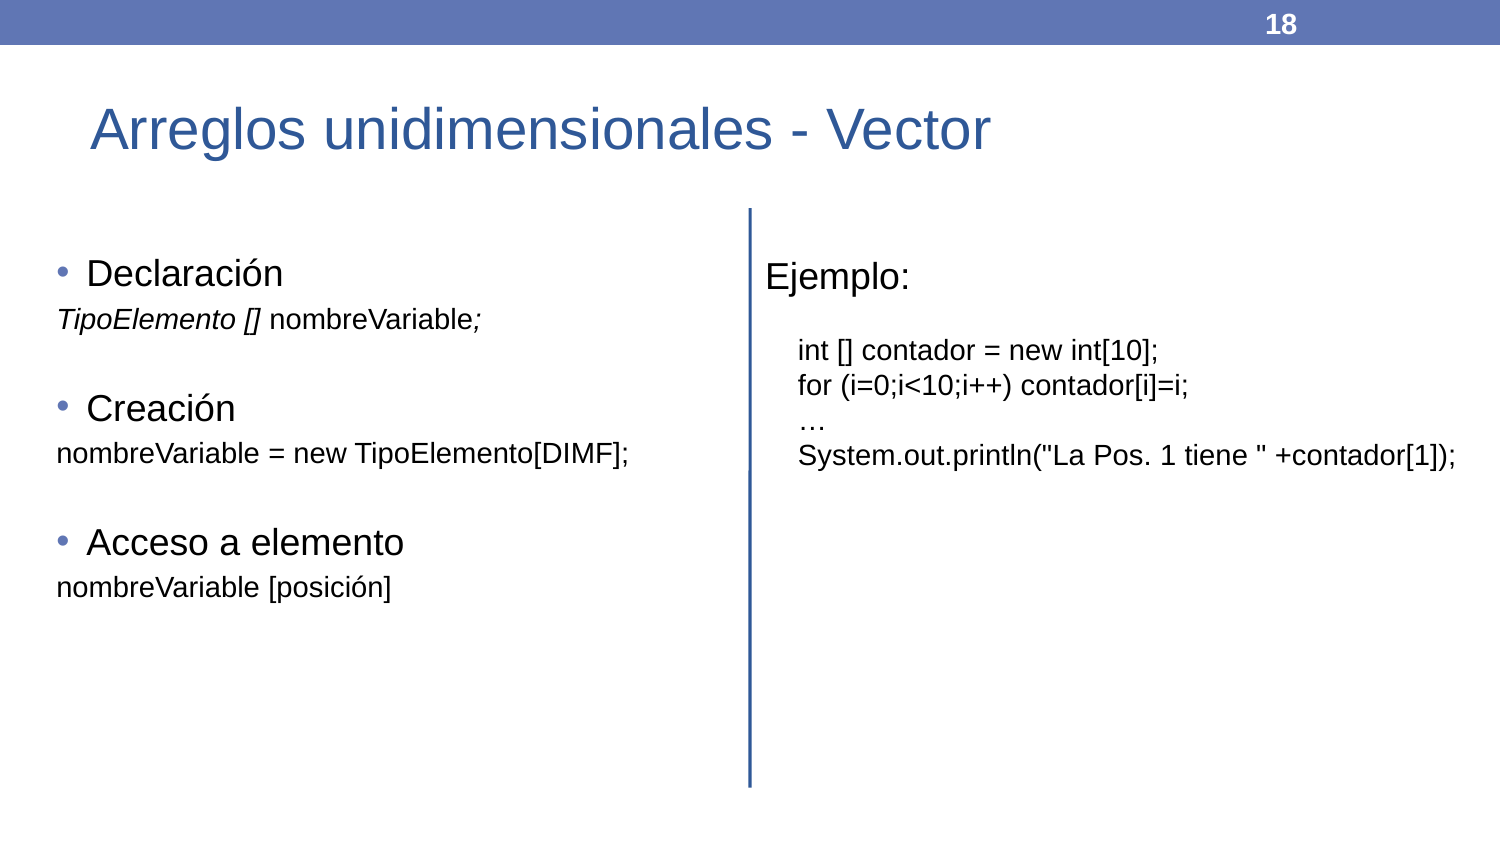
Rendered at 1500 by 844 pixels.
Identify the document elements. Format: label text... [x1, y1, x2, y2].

slide_number ‹#› [1250, 2, 1425, 43]
list Declaración TipoElemento [] nombreVariable; Creación nombreVariable = new TipoElemento[DIMF]; Acceso a elemento nombreVariable [posición] [41, 241, 762, 796]
title Arreglos unidimensionales - Vector [75, 65, 1425, 188]
text_box Ejemplo: int [] contador = new int[10]; for (i=0;i<10;i++) contador[i]=i; … System.out.println("La Pos. 1 tiene " +contador[1]); [749, 209, 1500, 549]
